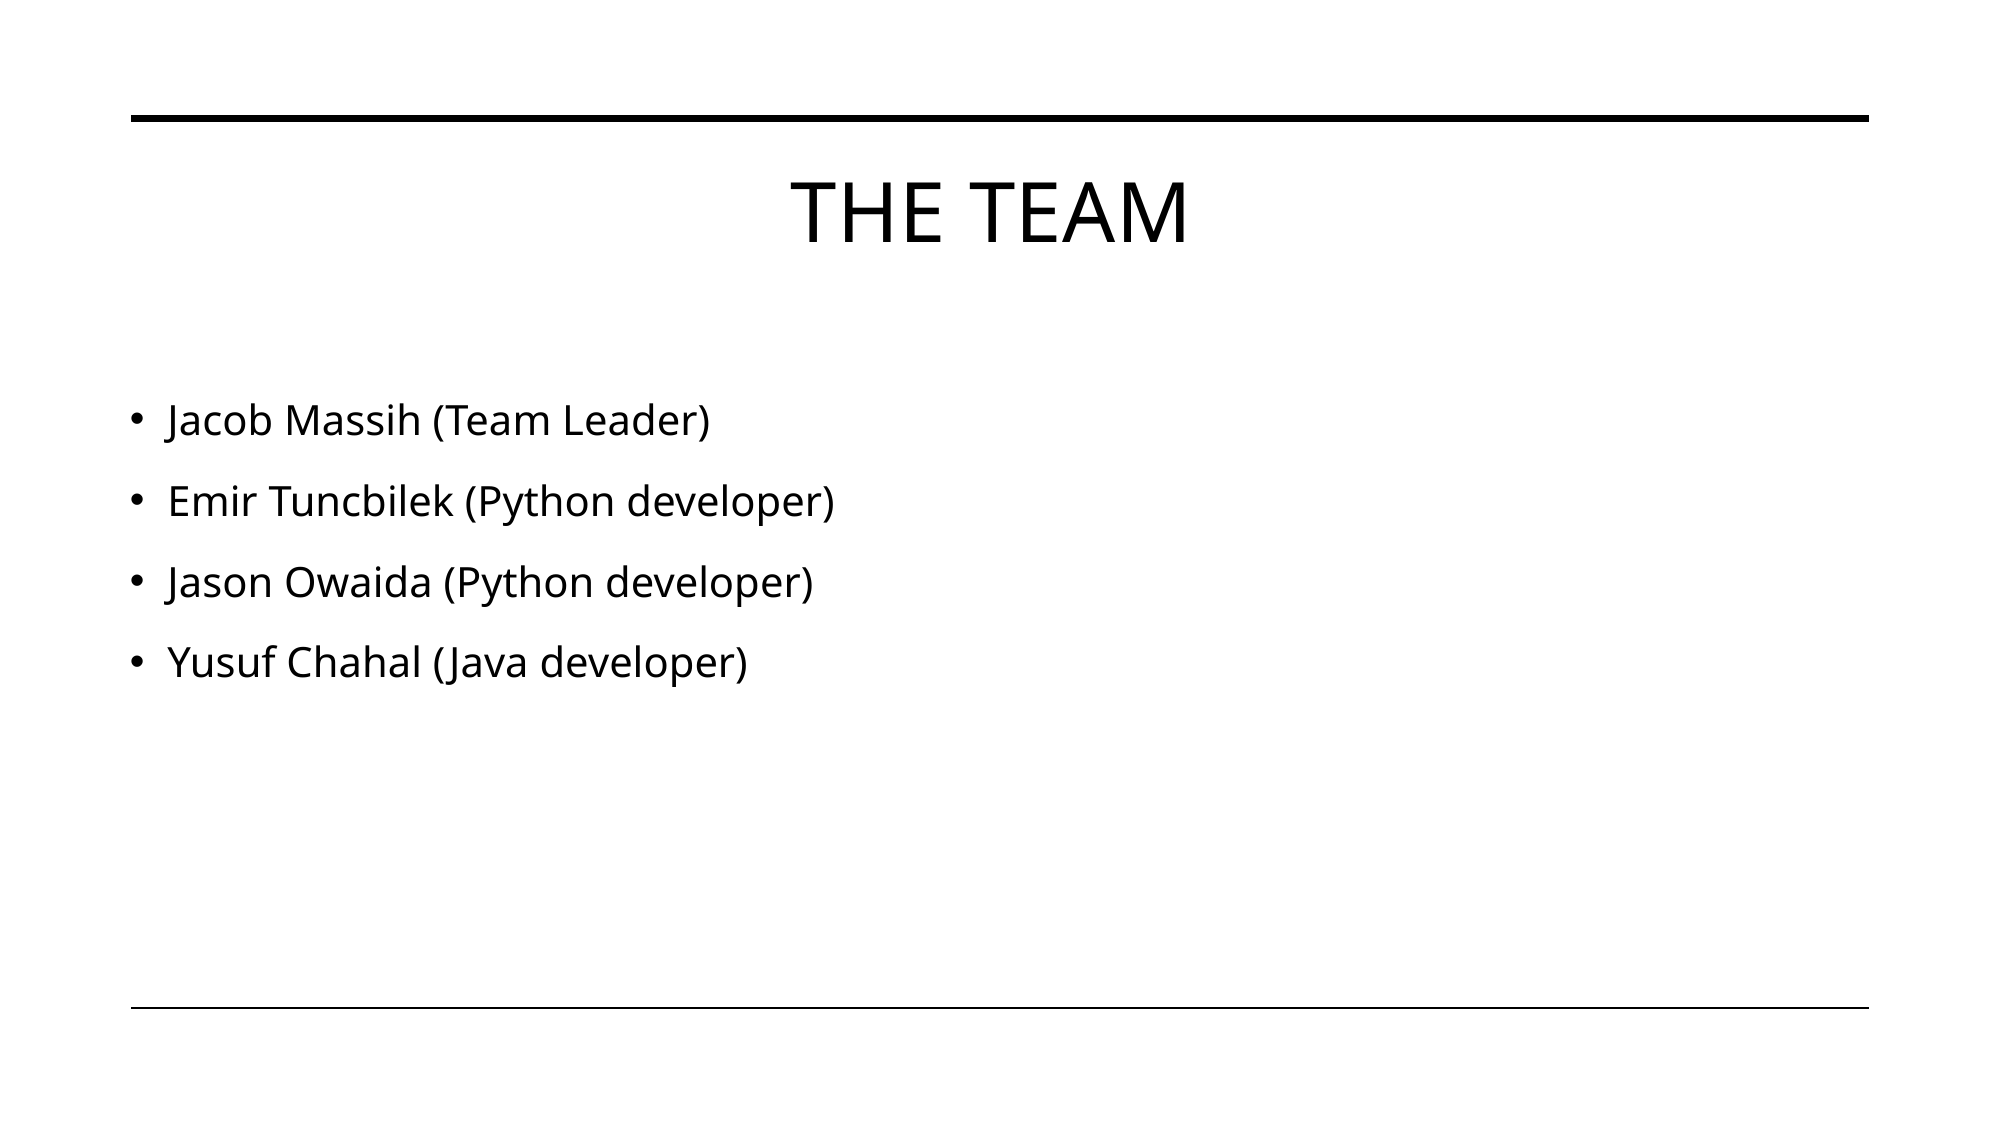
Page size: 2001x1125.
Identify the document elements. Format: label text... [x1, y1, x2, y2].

title The team [114, 151, 1869, 376]
list Jacob Massih (Team Leader) Emir Tuncbilek (Python developer) Jason Owaida (Python developer) Yusuf Chahal (Java developer) [114, 376, 1869, 973]
